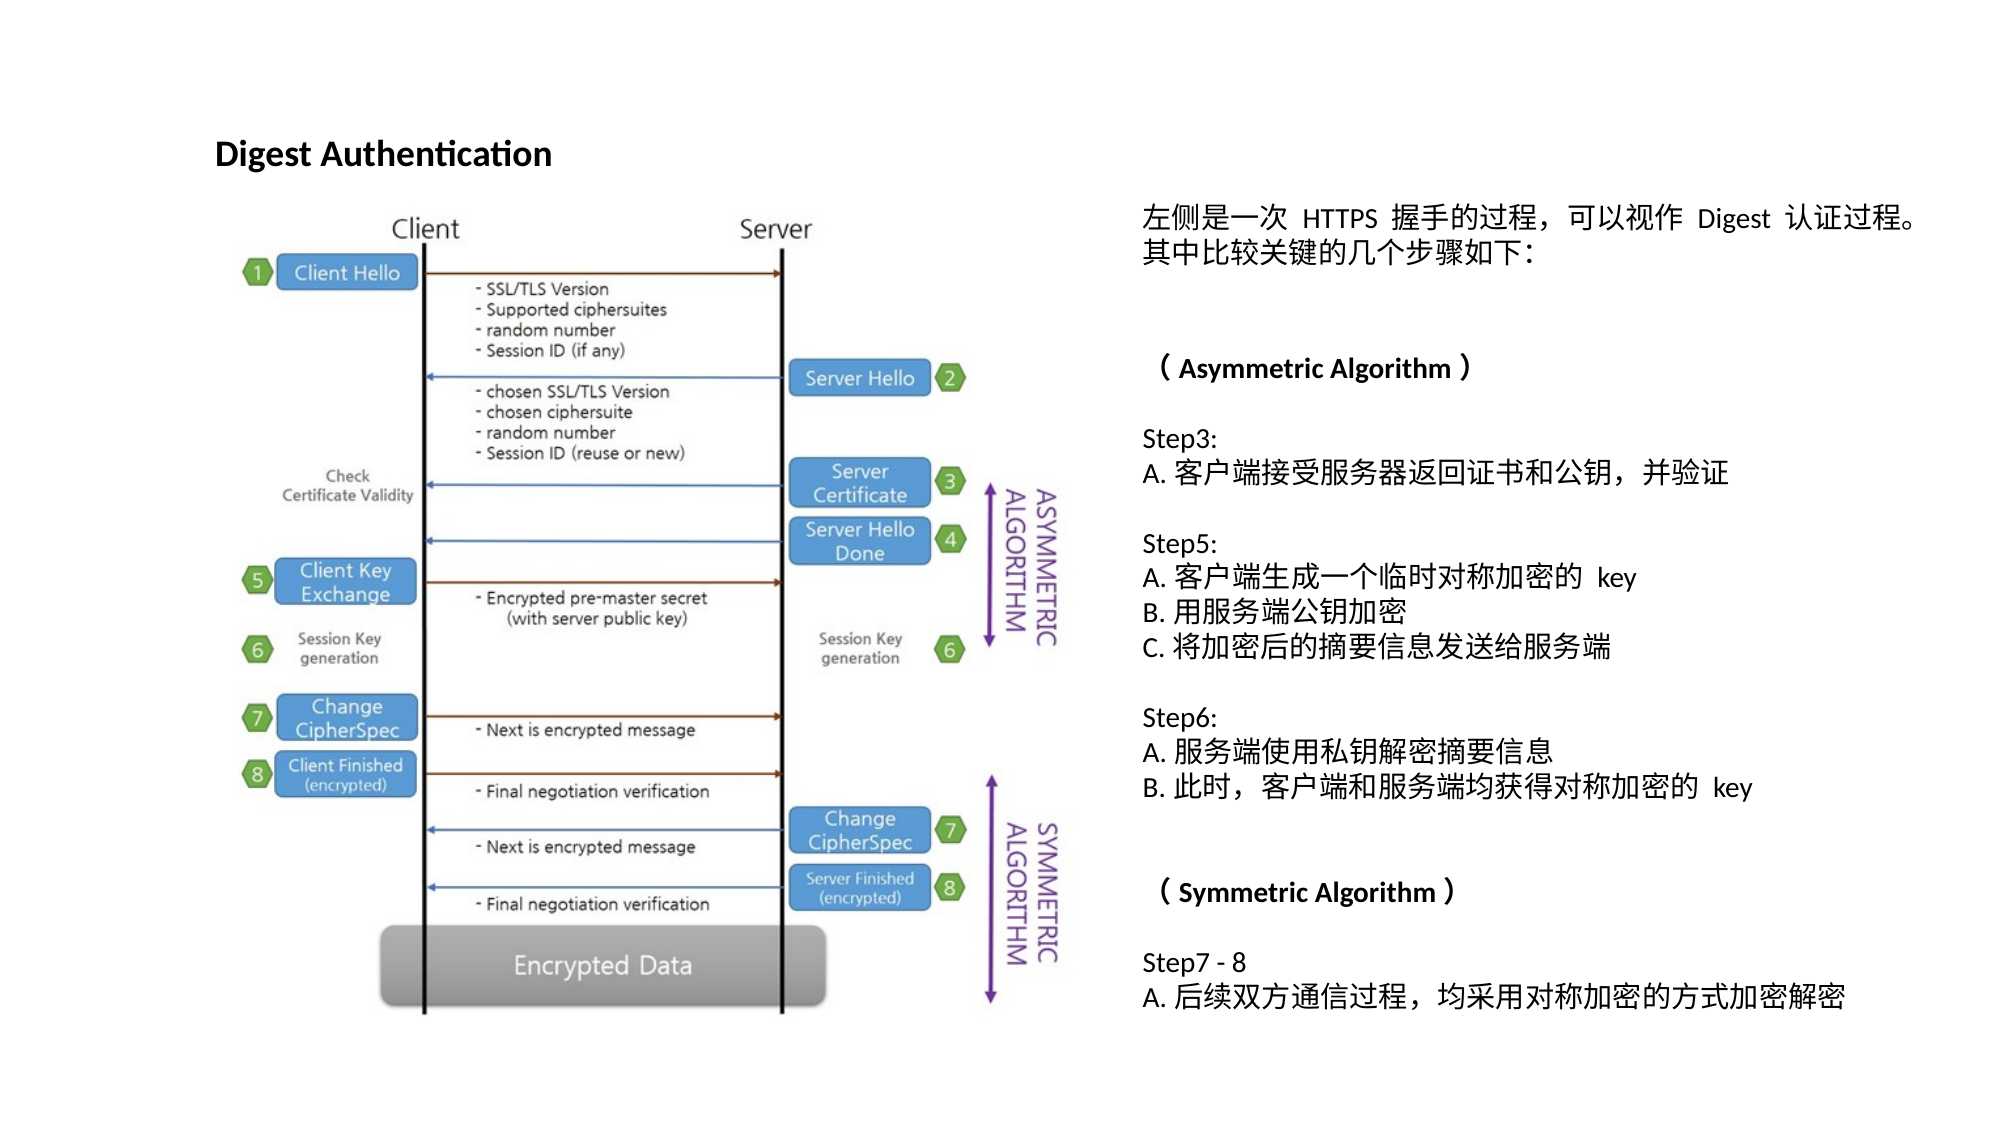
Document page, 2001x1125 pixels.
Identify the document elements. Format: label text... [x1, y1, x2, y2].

picture [239, 205, 1075, 1017]
text_box Digest Authentication [200, 121, 1040, 182]
text_box 左侧是一次 HTTPS 握手的过程，可以视作 Digest 认证过程。 其中比较关键的几个步骤如下： （Asymmetric Algorithm） Step3: A.客户端接受服务器返回证书和公钥，并验证 Step5: A.客户端生成一个临时对称加密的 key B.用服务端公钥加密 C.将加密后的摘要信息发送给服务端 Step6: A.服务端使用私钥解密摘要信息 B.此时，客户端和服务端均获得对称加密的 key （Symmetric Algorithm） Step7 - 8 A.后续双方通信过程，均采用对称加密的方式加密解密 [1128, 191, 1968, 1021]
